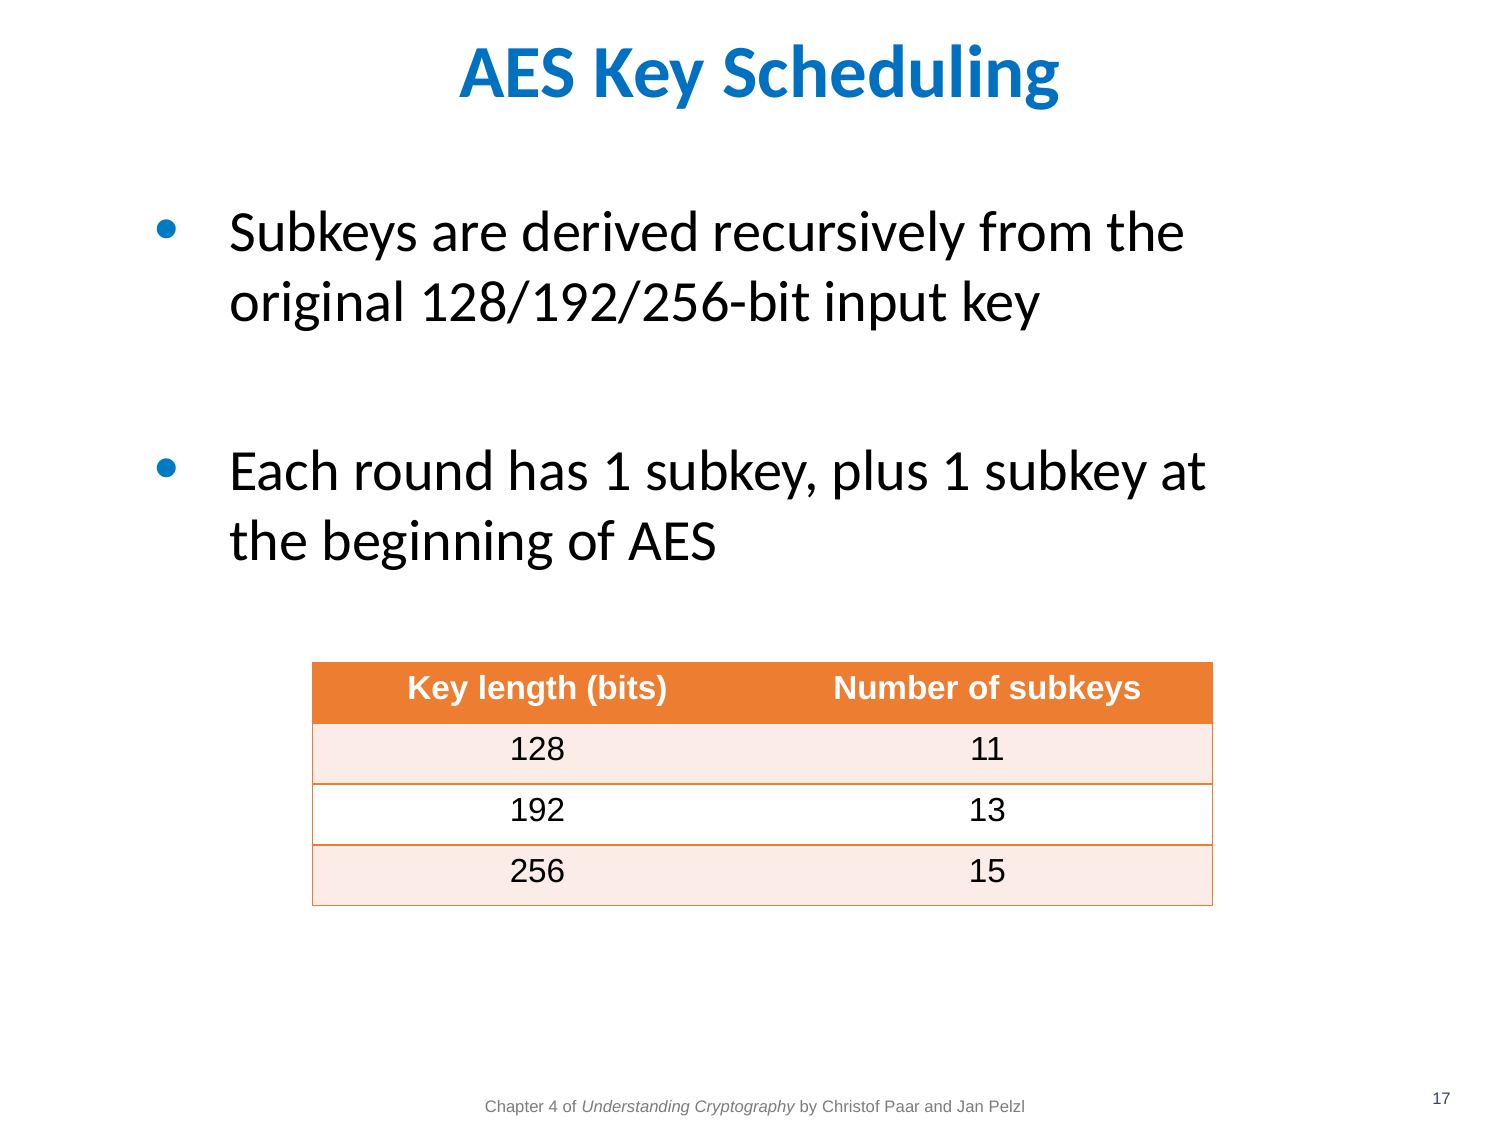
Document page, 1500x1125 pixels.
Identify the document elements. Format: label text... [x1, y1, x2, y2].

table_cell 13 [763, 785, 1212, 844]
table_cell 256 [313, 846, 763, 905]
title AES Key Scheduling [37, 24, 1484, 110]
table_cell 192 [313, 785, 763, 844]
table_cell 128 [313, 724, 763, 783]
table_header Number of subkeys [763, 663, 1212, 722]
table_header Key length (bits) [313, 663, 763, 722]
table_cell 15 [763, 846, 1212, 905]
slide_number 17 [1399, 1087, 1484, 1116]
list Subkeys are derived recursively from the original 128/192/256-bit input key Each round has 1 subkey, plus 1 subkey at the beginning of AES Key whitening: Subkey is used both at the input and output of AES  # subkeys = # rounds + 1 There are different key schedules for the different key sizes [139, 185, 1313, 1075]
table_cell 11 [763, 724, 1212, 783]
footer Chapter 4 of Understanding Cryptography by Christof Paar and Jan Pelzl [400, 1091, 1110, 1113]
